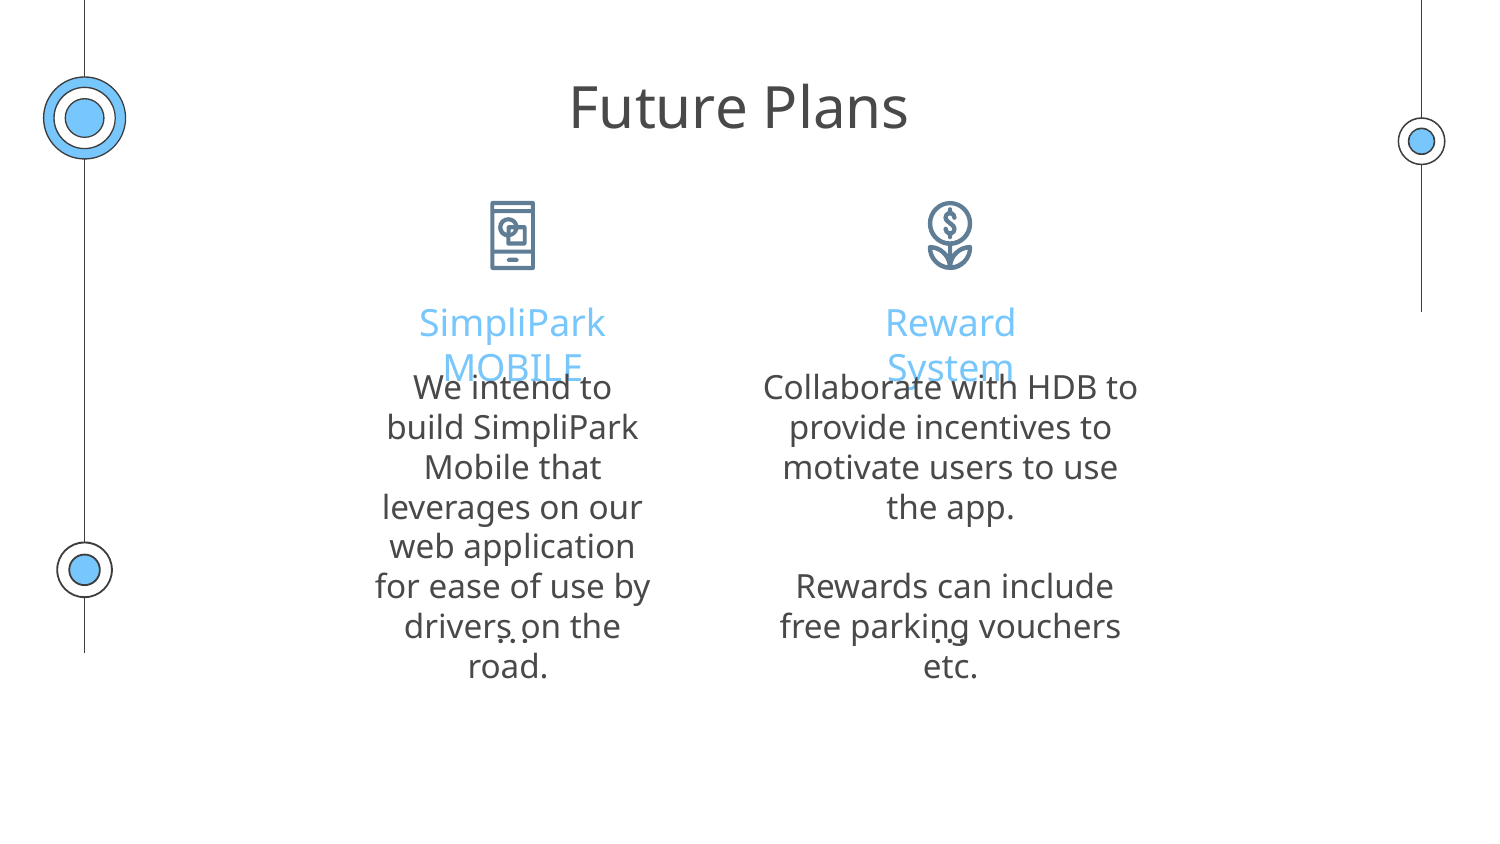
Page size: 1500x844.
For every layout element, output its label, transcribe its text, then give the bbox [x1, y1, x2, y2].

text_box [935, 638, 965, 644]
subtitle We intend to build SimpliPark Mobile that leverages on our web application for ease of use by drivers on the road. [357, 351, 669, 529]
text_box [490, 200, 536, 271]
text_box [927, 200, 973, 271]
subtitle Reward System [805, 283, 1096, 338]
subtitle SimpliPark MOBILE [331, 283, 694, 338]
title Future Plans [281, 55, 1197, 153]
subtitle Collaborate with HDB to provide incentives to motivate users to use the app. Rewards can include free parking vouchers etc. [740, 351, 1161, 529]
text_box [498, 638, 528, 644]
